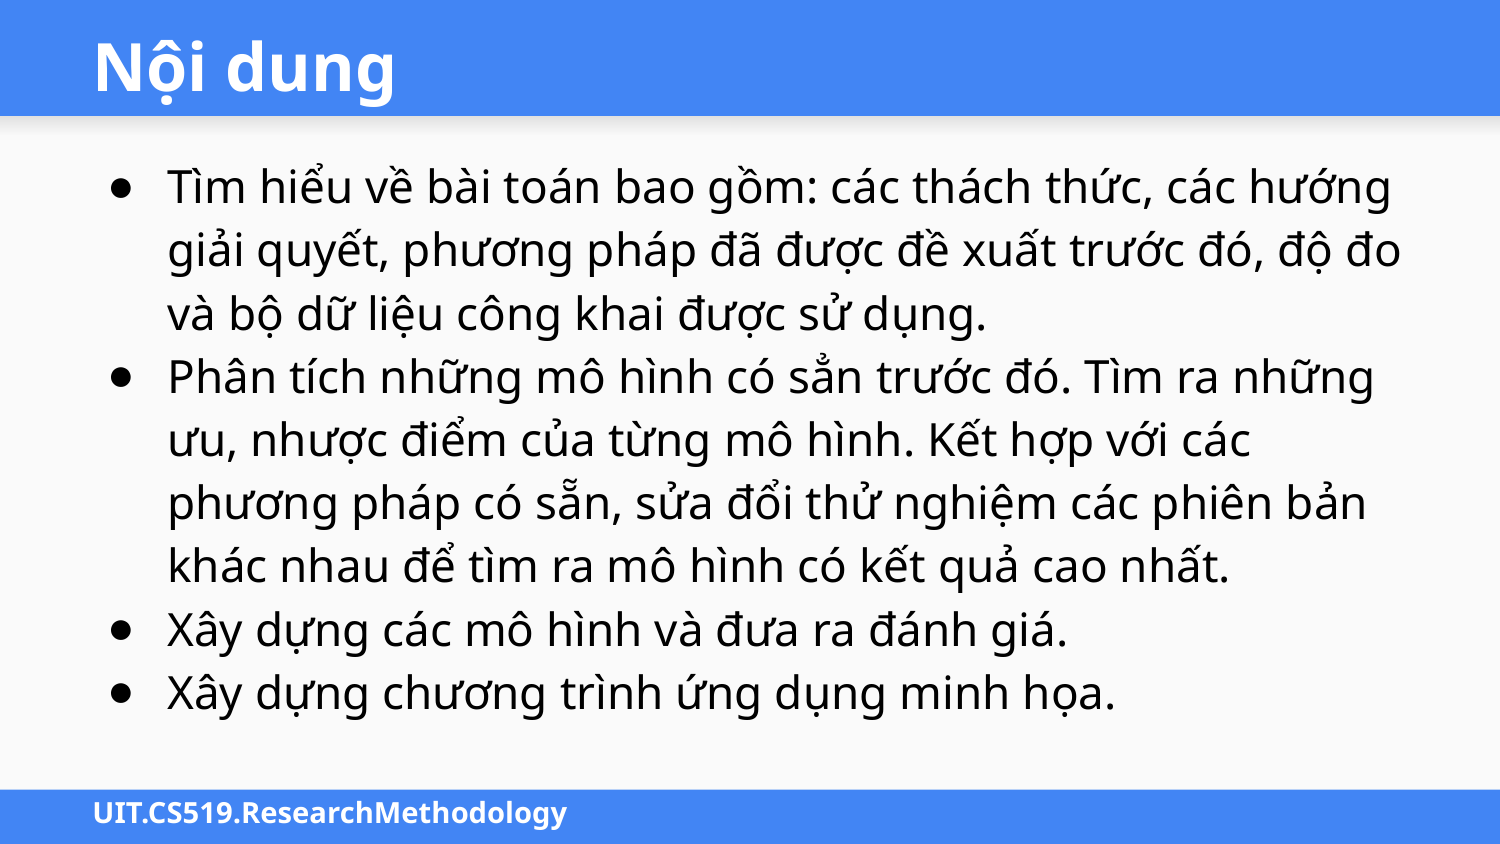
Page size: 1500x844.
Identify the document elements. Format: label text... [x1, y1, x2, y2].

list Tìm hiểu về bài toán bao gồm: các thách thức, các hướng giải quyết, phương pháp đã được đề xuất trước đó, độ đo và bộ dữ liệu công khai được sử dụng. Phân tích những mô hình có sẳn trước đó. Tìm ra những ưu, nhược điểm của từng mô hình. Kết hợp với các phương pháp có sẵn, sửa đổi thử nghiệm các phiên bản khác nhau để tìm ra mô hình có kết quả cao nhất. Xây dựng các mô hình và đưa ra đánh giá. Xây dựng chương trình ứng dụng minh họa. [77, 134, 1427, 776]
title Nội dung [77, 9, 1427, 120]
